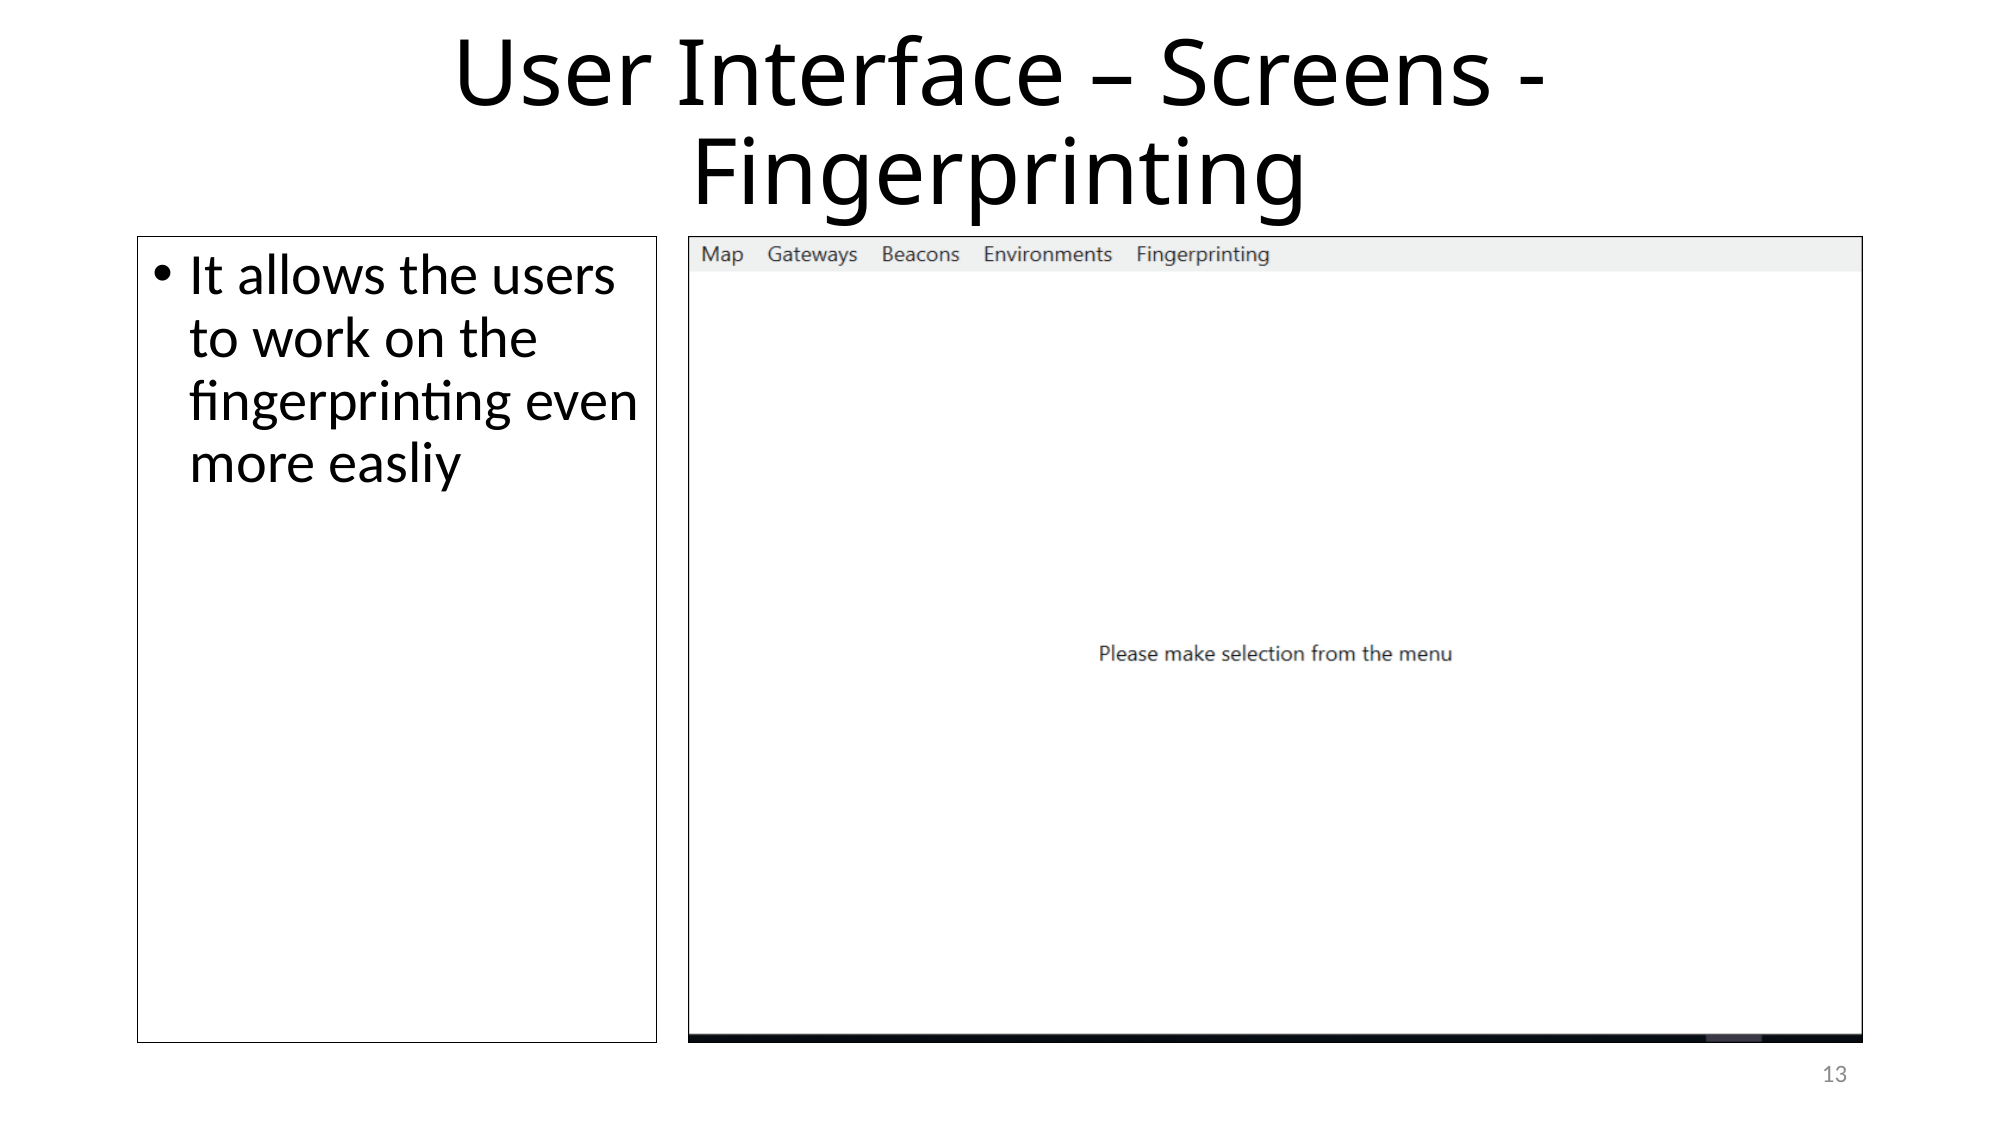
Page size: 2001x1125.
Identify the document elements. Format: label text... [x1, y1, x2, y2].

slide_number 13 [1412, 1043, 1863, 1103]
title User Interface – Screens - Fingerprinting [137, 59, 1863, 191]
picture [688, 236, 1863, 1043]
list It allows the users to work on the fingerprinting even more easliy [137, 236, 657, 1043]
